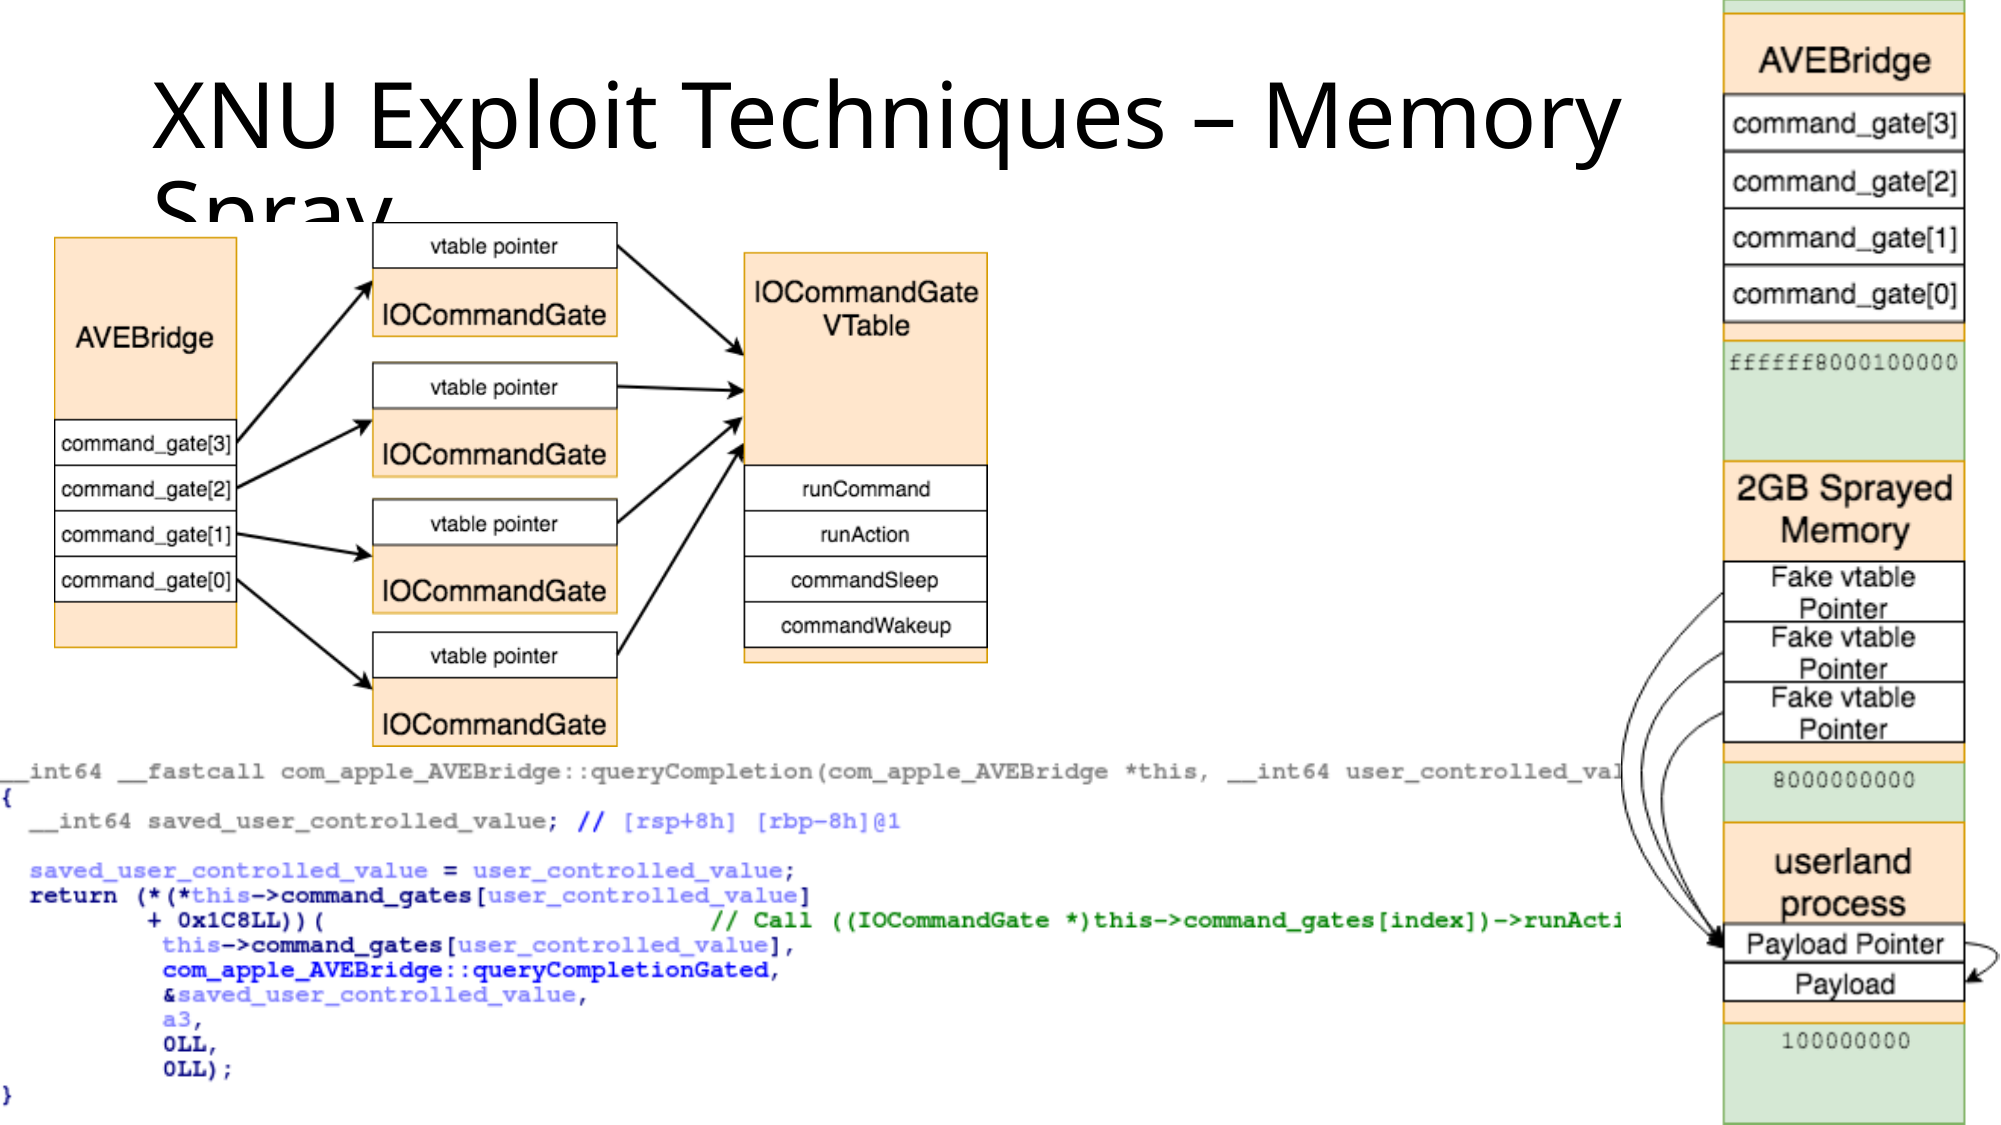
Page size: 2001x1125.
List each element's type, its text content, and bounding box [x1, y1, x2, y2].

title XNU Exploit Techniques – Memory Spray [137, 59, 1620, 278]
picture [54, 222, 988, 747]
picture [0, 0, 2000, 1125]
